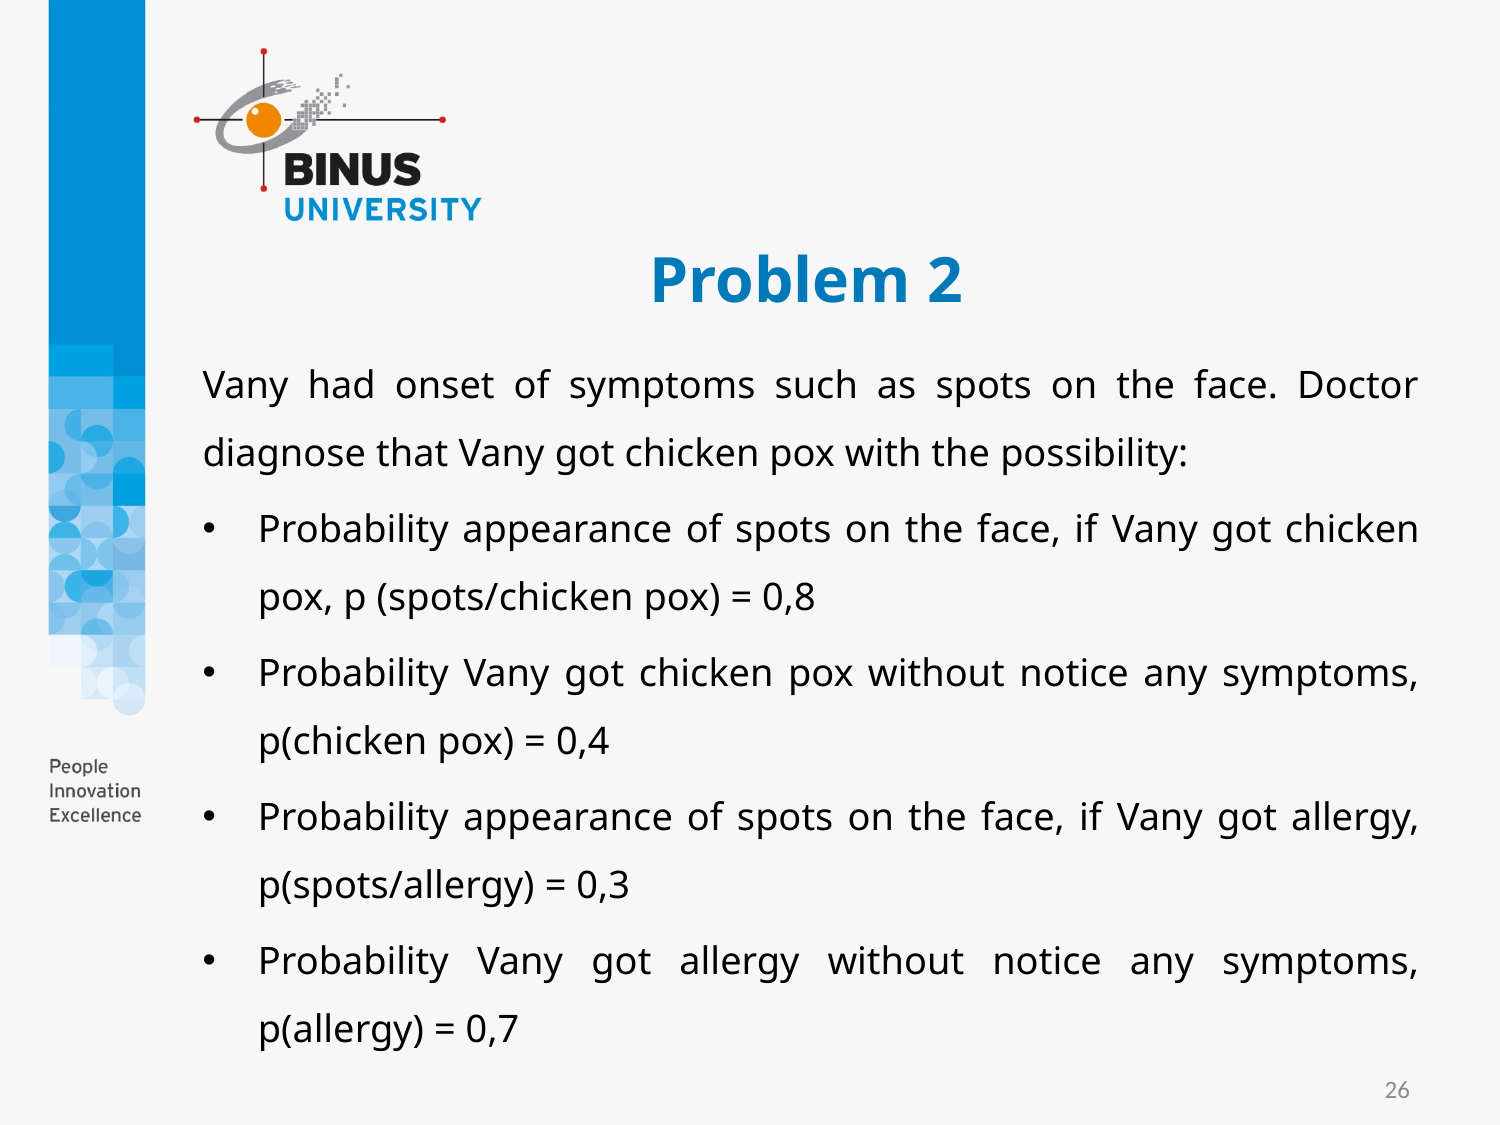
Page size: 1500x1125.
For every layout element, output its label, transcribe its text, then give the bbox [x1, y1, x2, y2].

list Vany had onset of symptoms such as spots on the face. Doctor diagnose that Vany got chicken pox with the possibility: Probability appearance of spots on the face, if Vany got chicken pox, p (spots/chicken pox) = 0,8 Probability Vany got chicken pox without notice any symptoms, p(chicken pox) = 0,4 Probability appearance of spots on the face, if Vany got allergy, p(spots/allergy) = 0,3 Probability Vany got allergy without notice any symptoms, p(allergy) = 0,7 [187, 329, 1436, 1062]
slide_number 26 [1074, 1062, 1425, 1119]
picture [0, 0, 1500, 845]
title Problem 2 [187, 224, 1425, 329]
